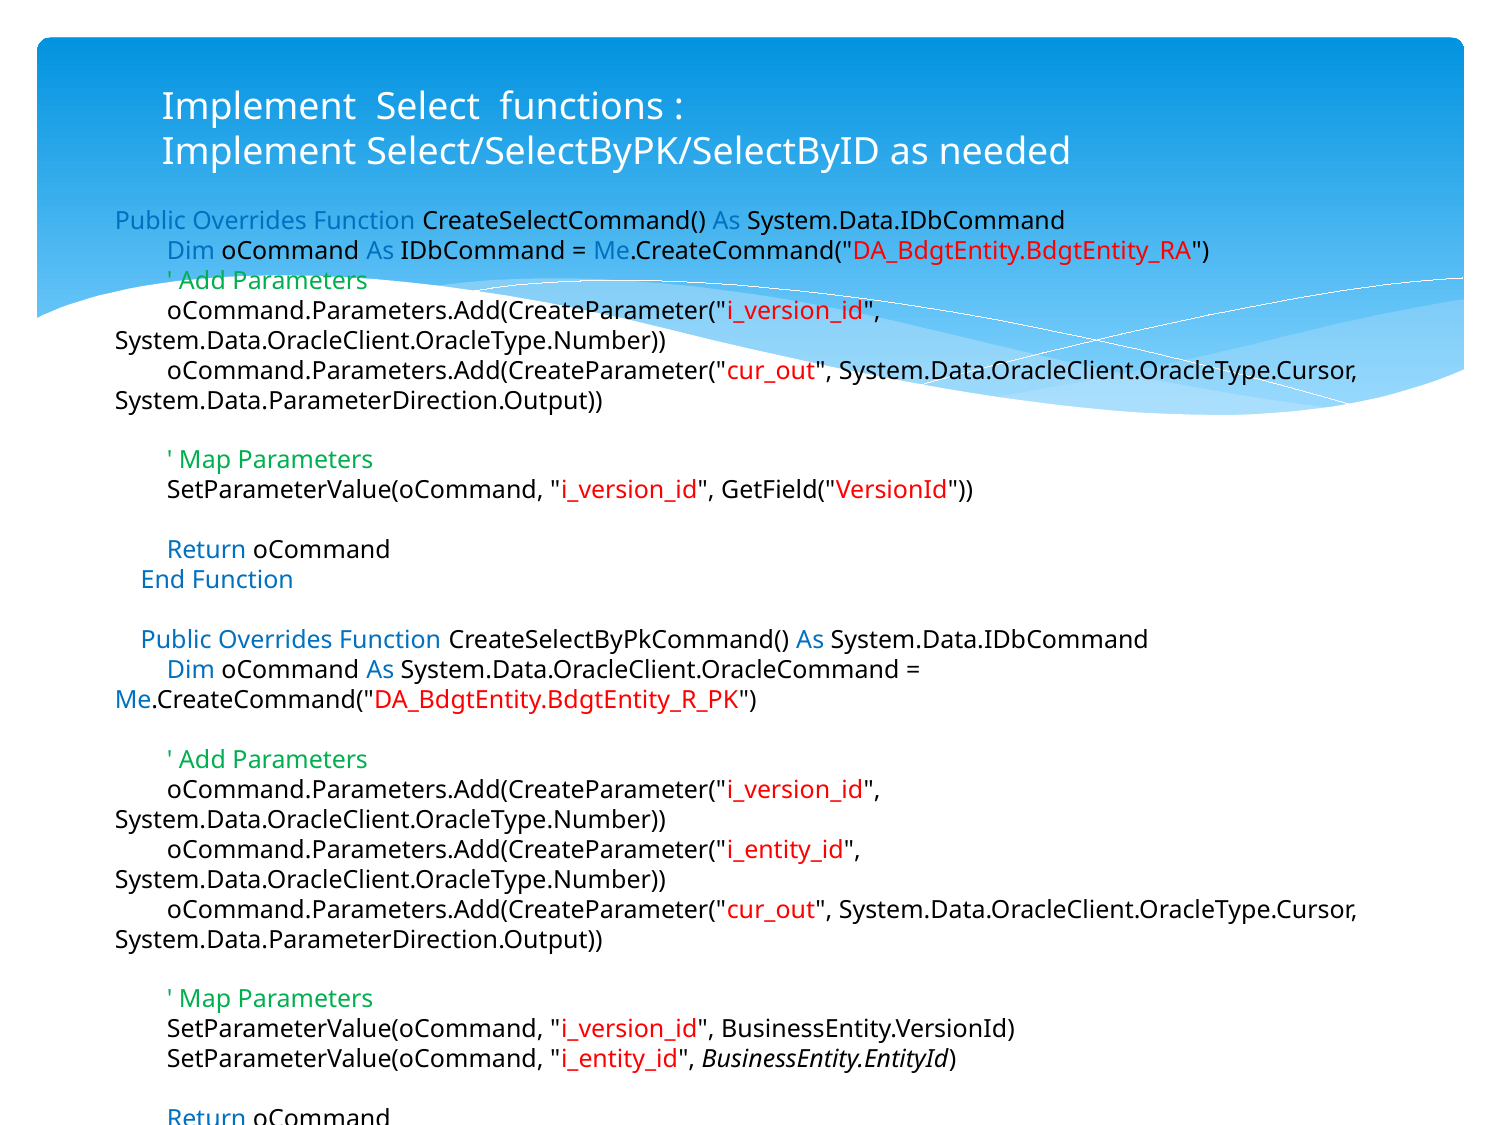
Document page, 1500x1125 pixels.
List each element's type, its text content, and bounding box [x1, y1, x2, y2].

text_box Implement Select functions : Implement Select/SelectByPK/SelectByID as needed [147, 74, 1238, 180]
text_box Public Overrides Function CreateSelectCommand() As System.Data.IDbCommand Dim oCommand As IDbCommand = Me.CreateCommand("DA_BdgtEntity.BdgtEntity_RA") ' Add Parameters oCommand.Parameters.Add(CreateParameter("i_version_id", System.Data.OracleClient.OracleType.Number)) oCommand.Parameters.Add(CreateParameter("cur_out", System.Data.OracleClient.OracleType.Cursor, System.Data.ParameterDirection.Output)) ' Map Parameters SetParameterValue(oCommand, "i_version_id", GetField("VersionId")) Return oCommand End Function Public Overrides Function CreateSelectByPkCommand() As System.Data.IDbCommand Dim oCommand As System.Data.OracleClient.OracleCommand = Me.CreateCommand("DA_BdgtEntity.BdgtEntity_R_PK") ' Add Parameters oCommand.Parameters.Add(CreateParameter("i_version_id", System.Data.OracleClient.OracleType.Number)) oCommand.Parameters.Add(CreateParameter("i_entity_id", System.Data.OracleClient.OracleType.Number)) oCommand.Parameters.Add(CreateParameter("cur_out", System.Data.OracleClient.OracleType.Cursor, System.Data.ParameterDirection.Output)) ' Map Parameters SetParameterValue(oCommand, "i_version_id", BusinessEntity.VersionId) SetParameterValue(oCommand, "i_entity_id", BusinessEntity.EntityId) Return oCommand End Function [99, 197, 1413, 1125]
